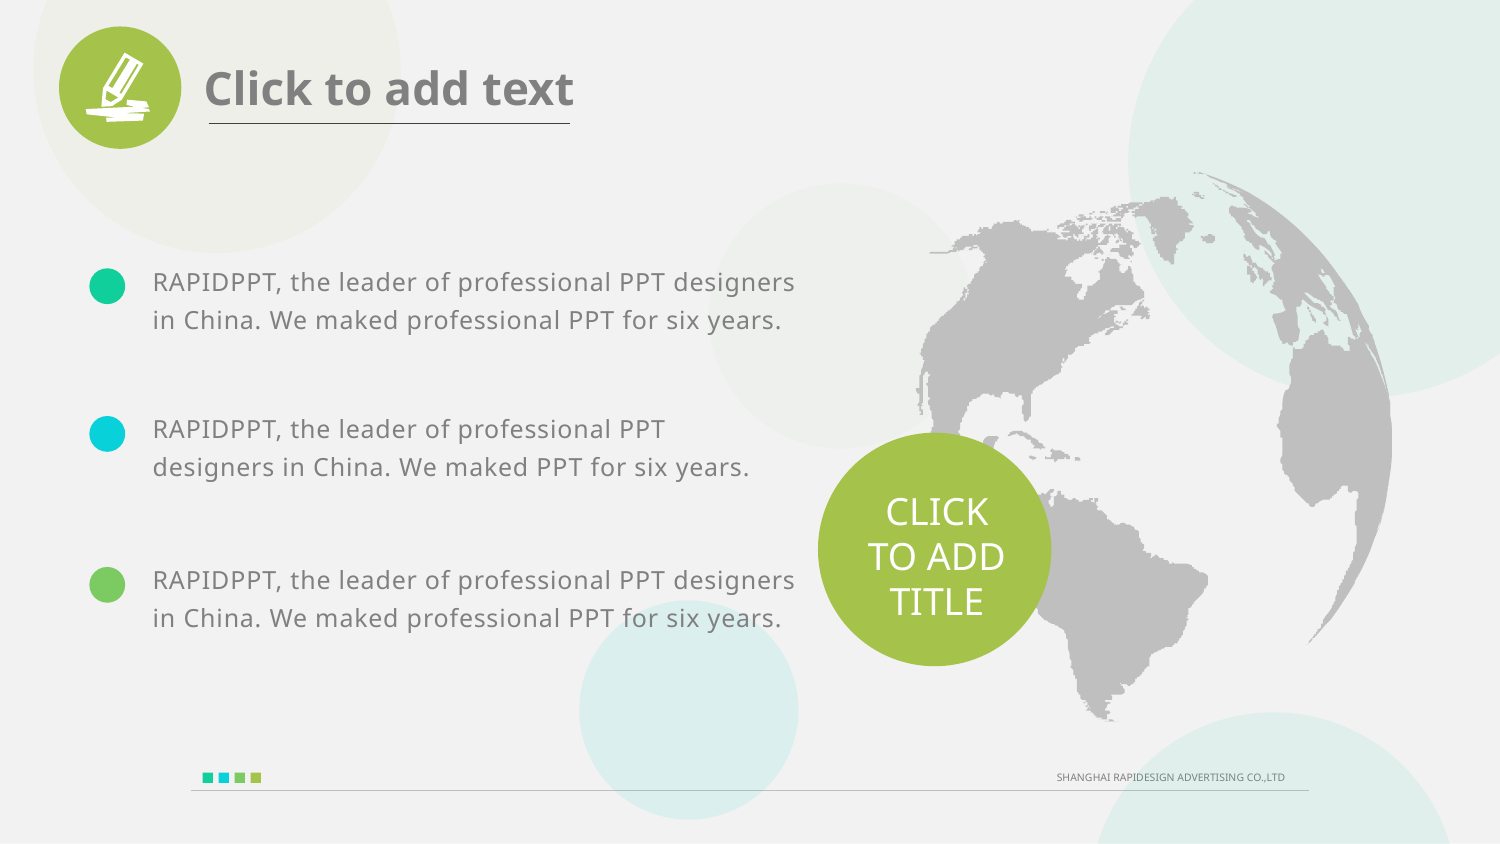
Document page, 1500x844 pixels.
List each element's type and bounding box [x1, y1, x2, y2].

text_box [58, 26, 182, 149]
text_box [89, 252, 915, 343]
text_box [89, 399, 915, 491]
text_box [915, 172, 1393, 723]
text_box [817, 432, 1052, 667]
text_box [89, 550, 817, 641]
